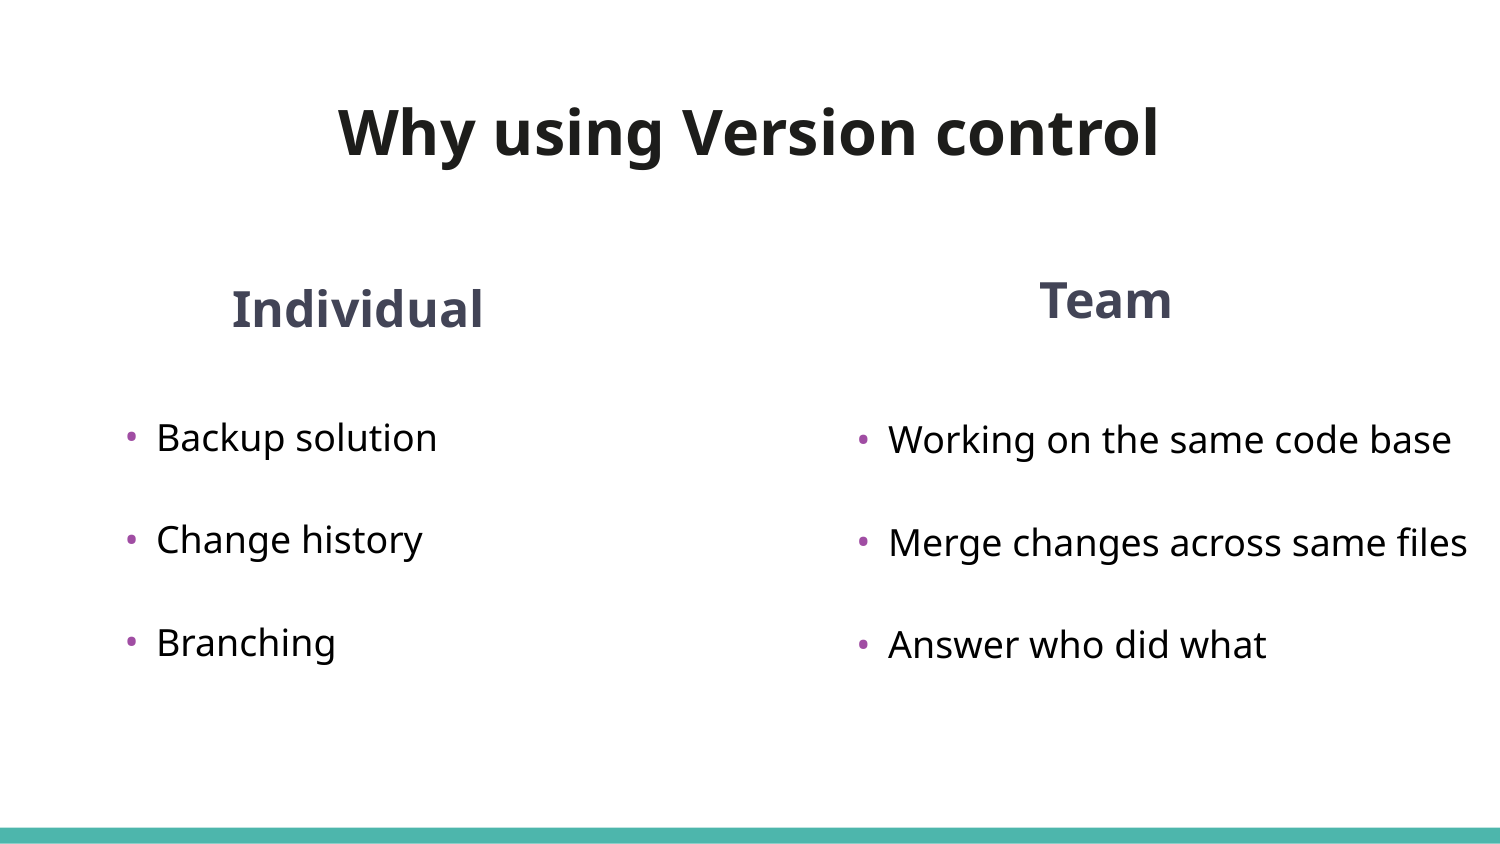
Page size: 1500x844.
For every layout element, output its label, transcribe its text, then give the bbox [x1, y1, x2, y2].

text_box Backup solution Change history Branching [81, 406, 715, 789]
text_box Individual [217, 245, 535, 369]
text_box Team [1024, 240, 1212, 357]
text_box Working on the same code base Merge changes across same files Answer who did what [813, 408, 1500, 792]
title Why using Version control [51, 72, 1449, 189]
